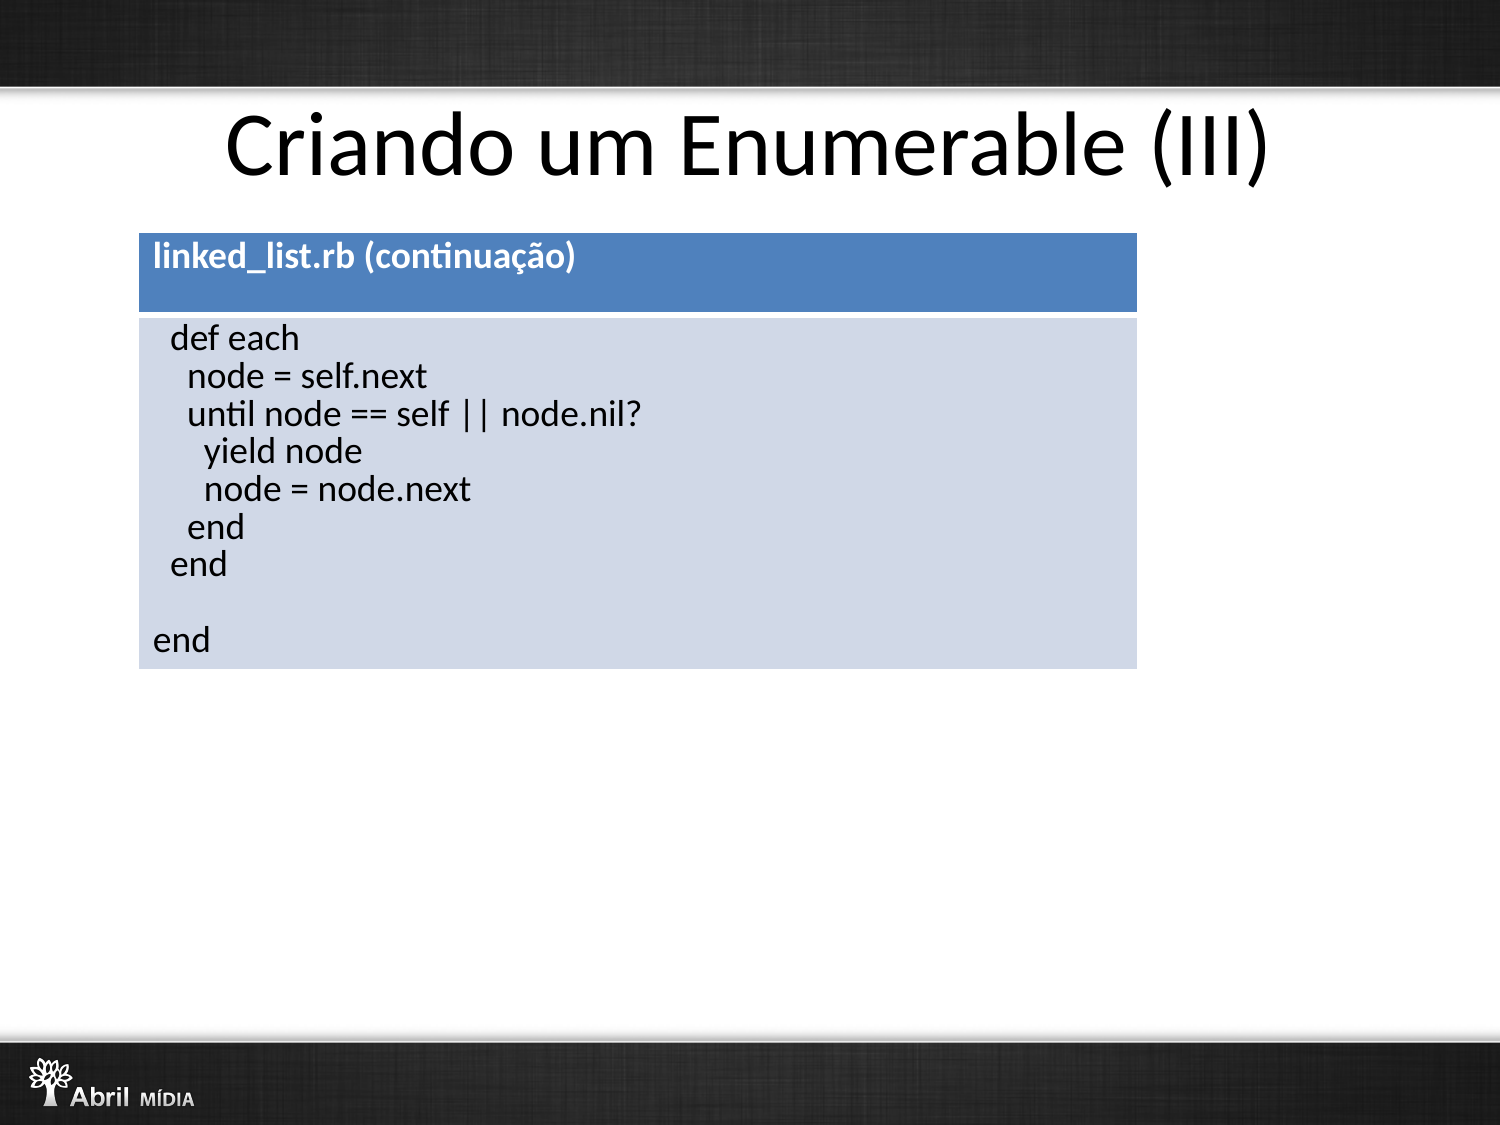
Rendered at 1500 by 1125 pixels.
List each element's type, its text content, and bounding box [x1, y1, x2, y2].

title Criando um Enumerable (III) [75, 45, 1425, 233]
table_cell def each node = self.next until node == self || node.nil? yield node node = node.next end end end [139, 318, 1137, 669]
table_header linked_list.rb (continuação) [139, 233, 1137, 312]
picture [0, 0, 1500, 1125]
